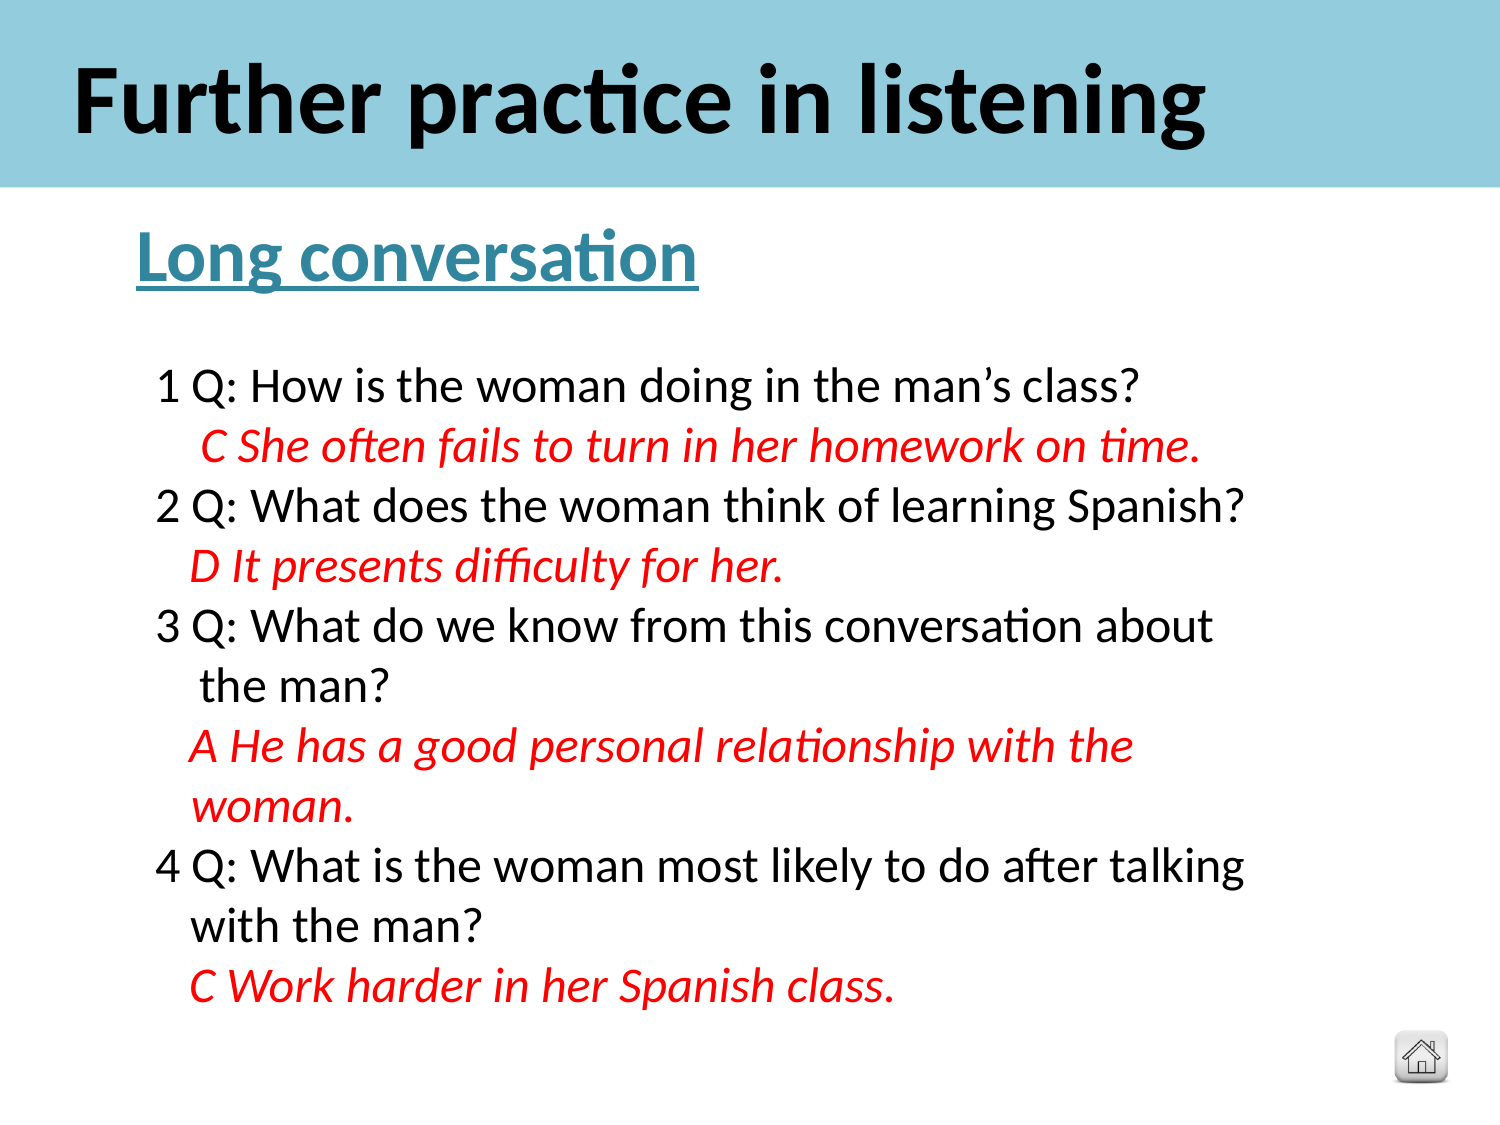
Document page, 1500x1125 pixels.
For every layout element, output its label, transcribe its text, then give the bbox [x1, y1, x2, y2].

text_box 1 Q: How is the woman doing in the man’s class? C She often fails to turn in her homework on time. 2 Q: What does the woman think of learning Spanish? D It presents difficulty for her. 3 Q: What do we know from this conversation about the man? A He has a good personal relationship with the woman. 4 Q: What is the woman most likely to do after talking with the man? C Work harder in her Spanish class. [140, 345, 1301, 1125]
text_box Further practice in listening [0, 0, 1500, 190]
text_box Long conversation [121, 199, 715, 304]
picture [1382, 1019, 1460, 1097]
